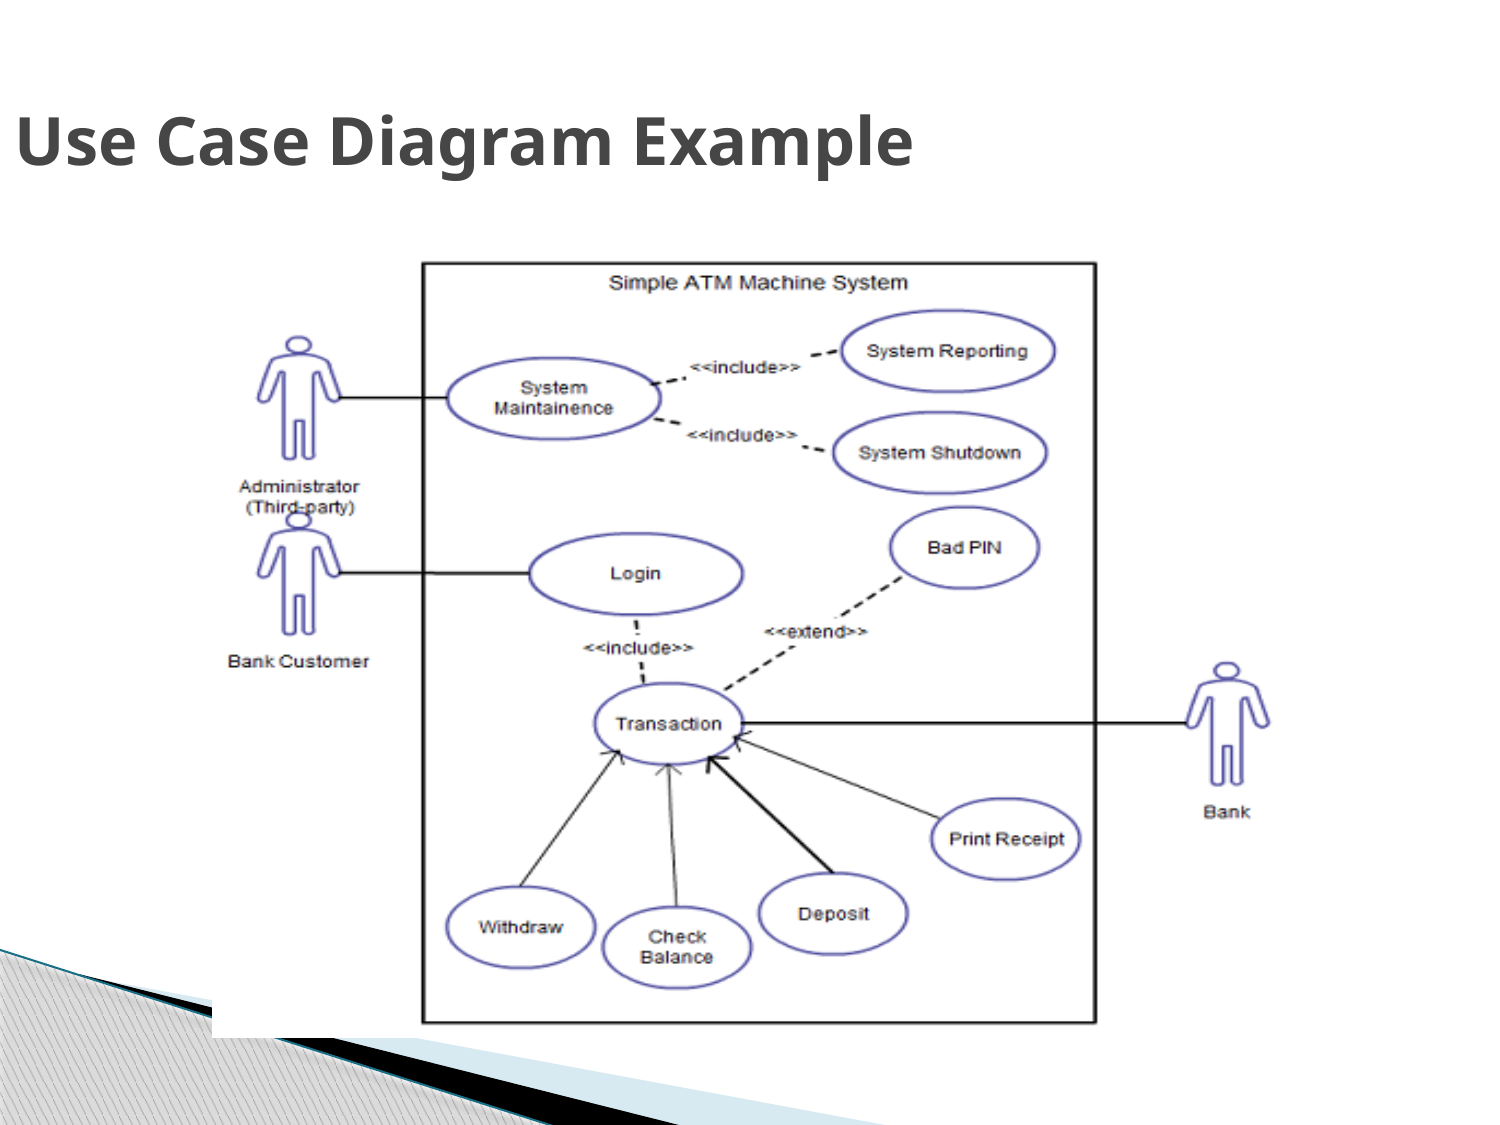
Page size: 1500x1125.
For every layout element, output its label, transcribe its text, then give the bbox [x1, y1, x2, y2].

picture [212, 249, 1288, 1038]
title Use Case Diagram Example [0, 45, 1350, 233]
